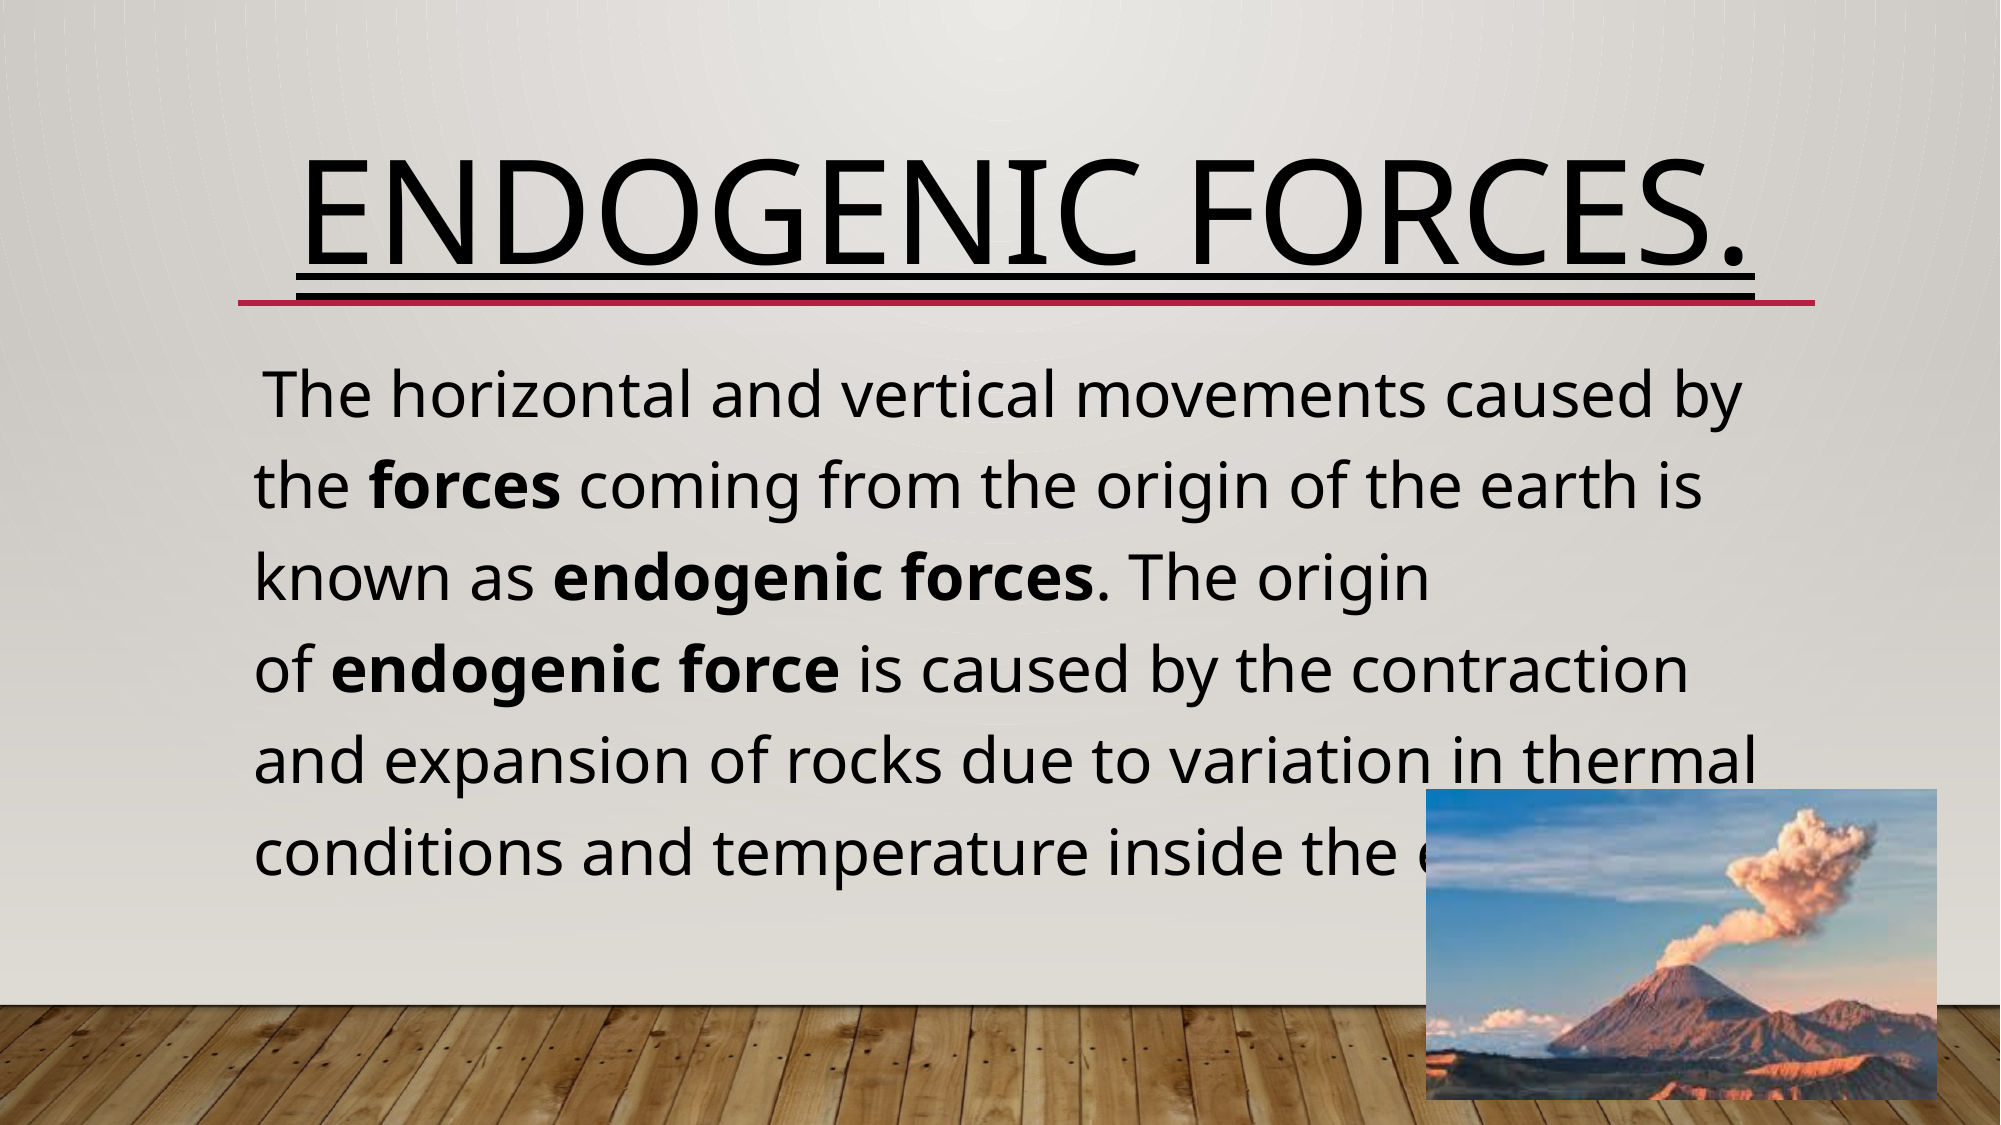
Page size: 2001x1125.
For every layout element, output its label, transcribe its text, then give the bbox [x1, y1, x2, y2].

title Endogenic forces. [238, 131, 1814, 305]
list The horizontal and vertical movements caused by the forces coming from the origin of the earth is known as endogenic forces. The origin of endogenic force is caused by the contraction and expansion of rocks due to variation in thermal conditions and temperature inside the earth. [238, 330, 1814, 897]
picture [0, 788, 2000, 1125]
